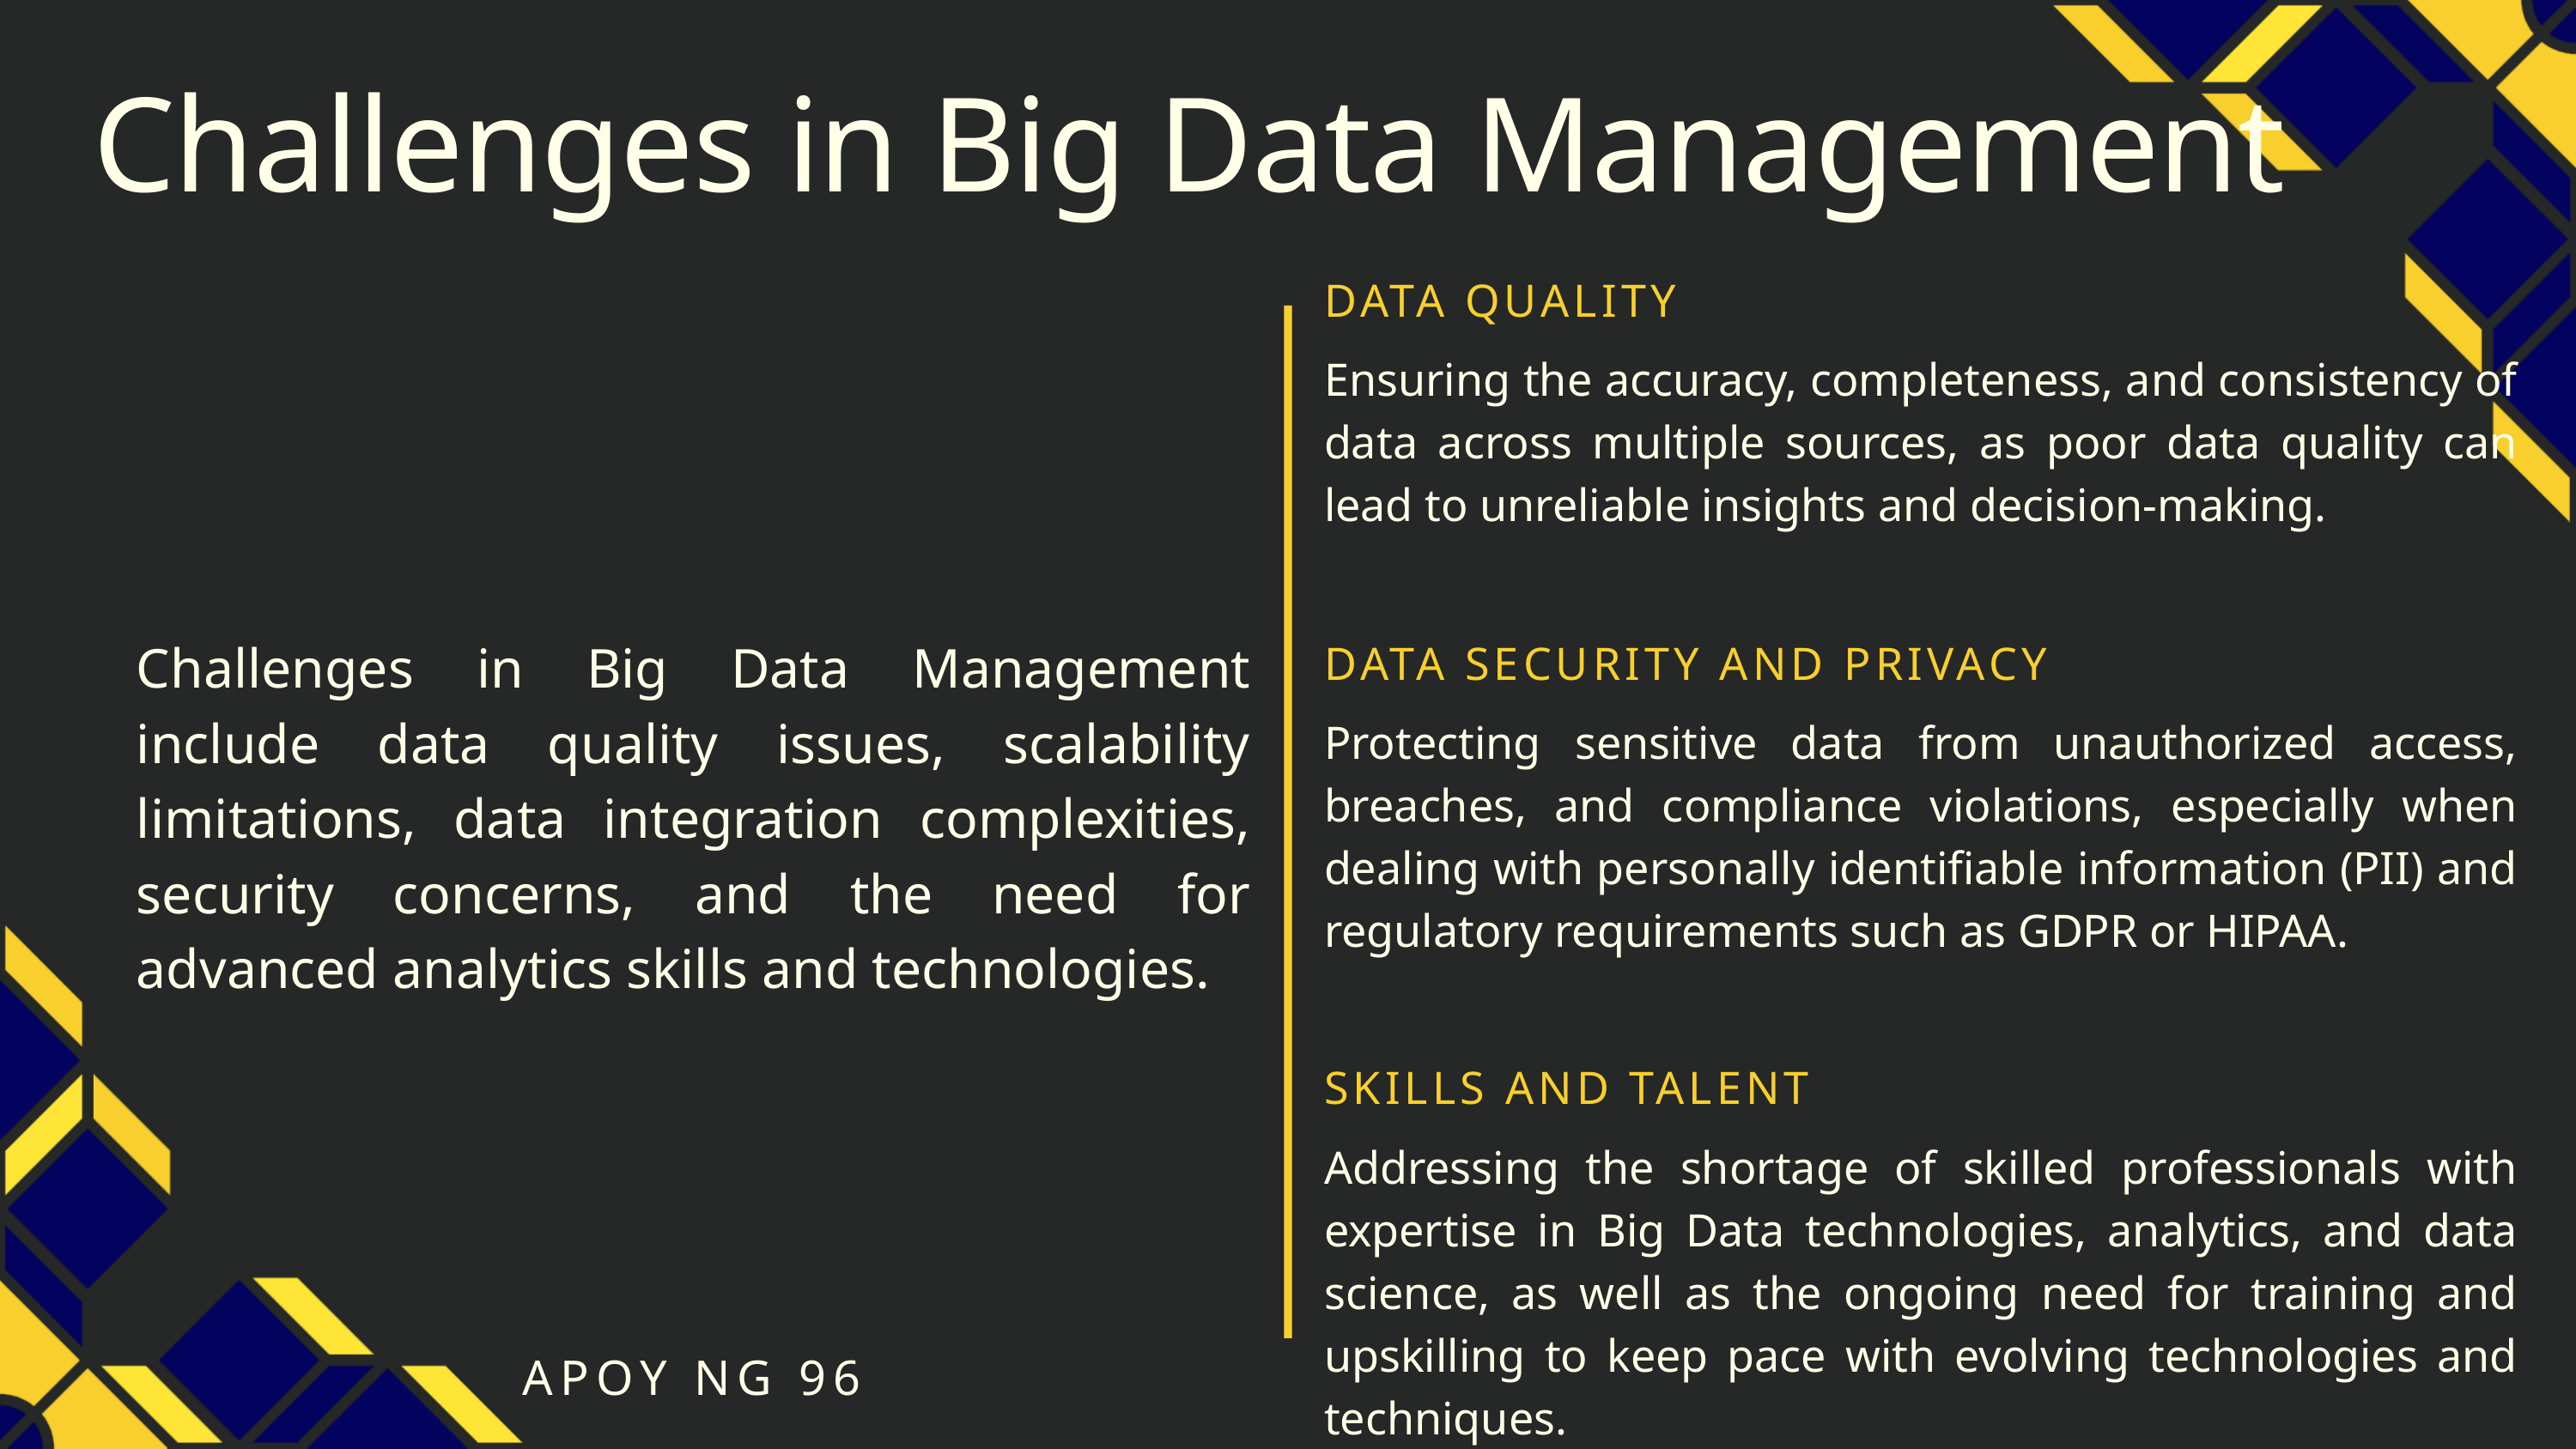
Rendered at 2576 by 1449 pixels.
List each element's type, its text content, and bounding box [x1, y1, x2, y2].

text_box Challenges in Big Data Management [58, 74, 2320, 219]
text_box [1284, 305, 1292, 1337]
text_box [1323, 269, 2519, 1375]
text_box [0, 925, 523, 1449]
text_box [136, 452, 1252, 997]
text_box [2053, 0, 2576, 523]
text_box APOY NG 96 [522, 1337, 2354, 1405]
